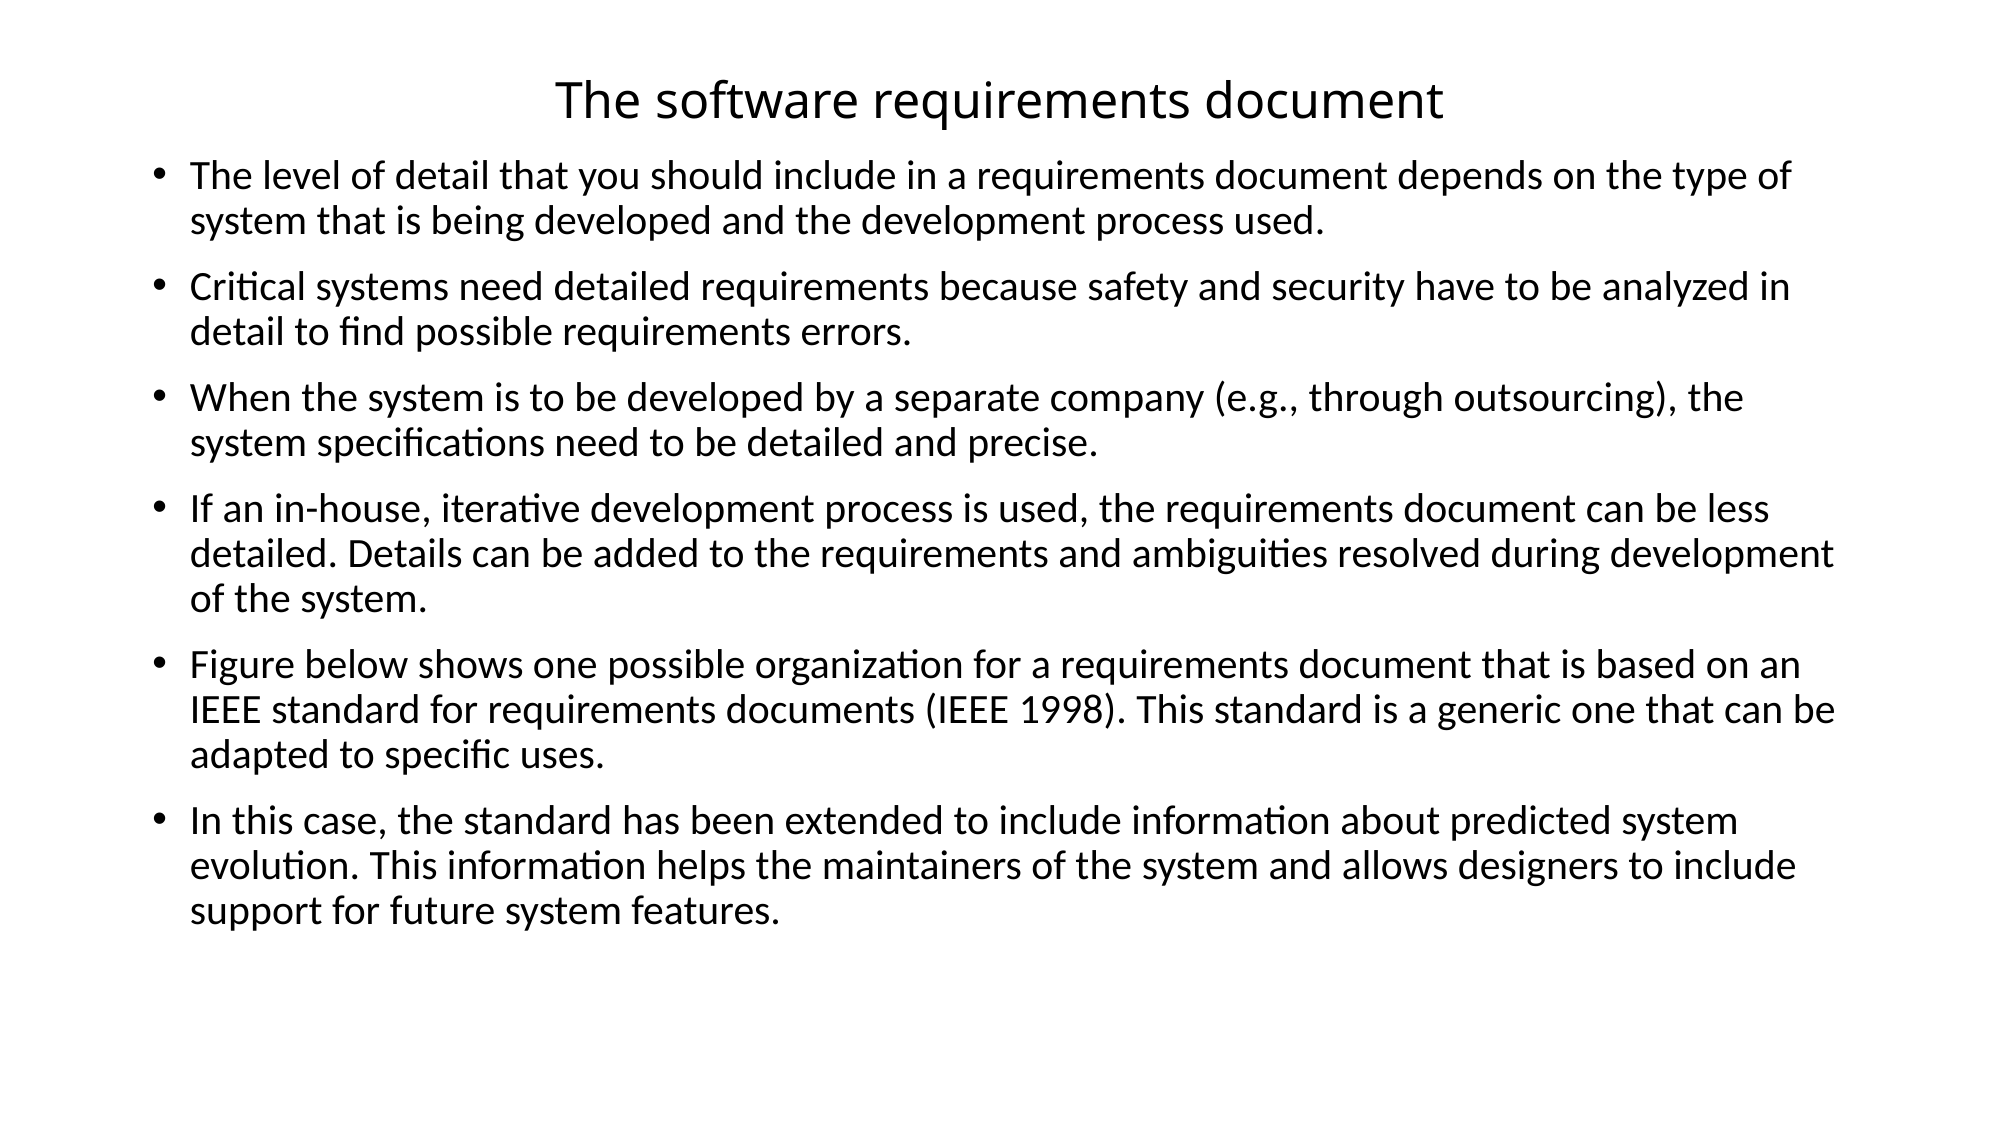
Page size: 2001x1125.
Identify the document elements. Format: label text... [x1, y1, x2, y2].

list The level of detail that you should include in a requirements document depends on the type of system that is being developed and the development process used. Critical systems need detailed requirements because safety and security have to be analyzed in detail to find possible requirements errors. When the system is to be developed by a separate company (e.g., through outsourcing), the system specifications need to be detailed and precise. If an in-house, iterative development process is used, the requirements document can be less detailed. Details can be added to the requirements and ambiguities resolved during development of the system. Figure below shows one possible organization for a requirements document that is based on an IEEE standard for requirements documents (IEEE 1998). This standard is a generic one that can be adapted to specific uses. In this case, the standard has been extended to include information about predicted system evolution. This information helps the maintainers of the system and allows designers to include support for future system features. [137, 145, 1863, 1014]
title The software requirements document [137, 59, 1863, 145]
